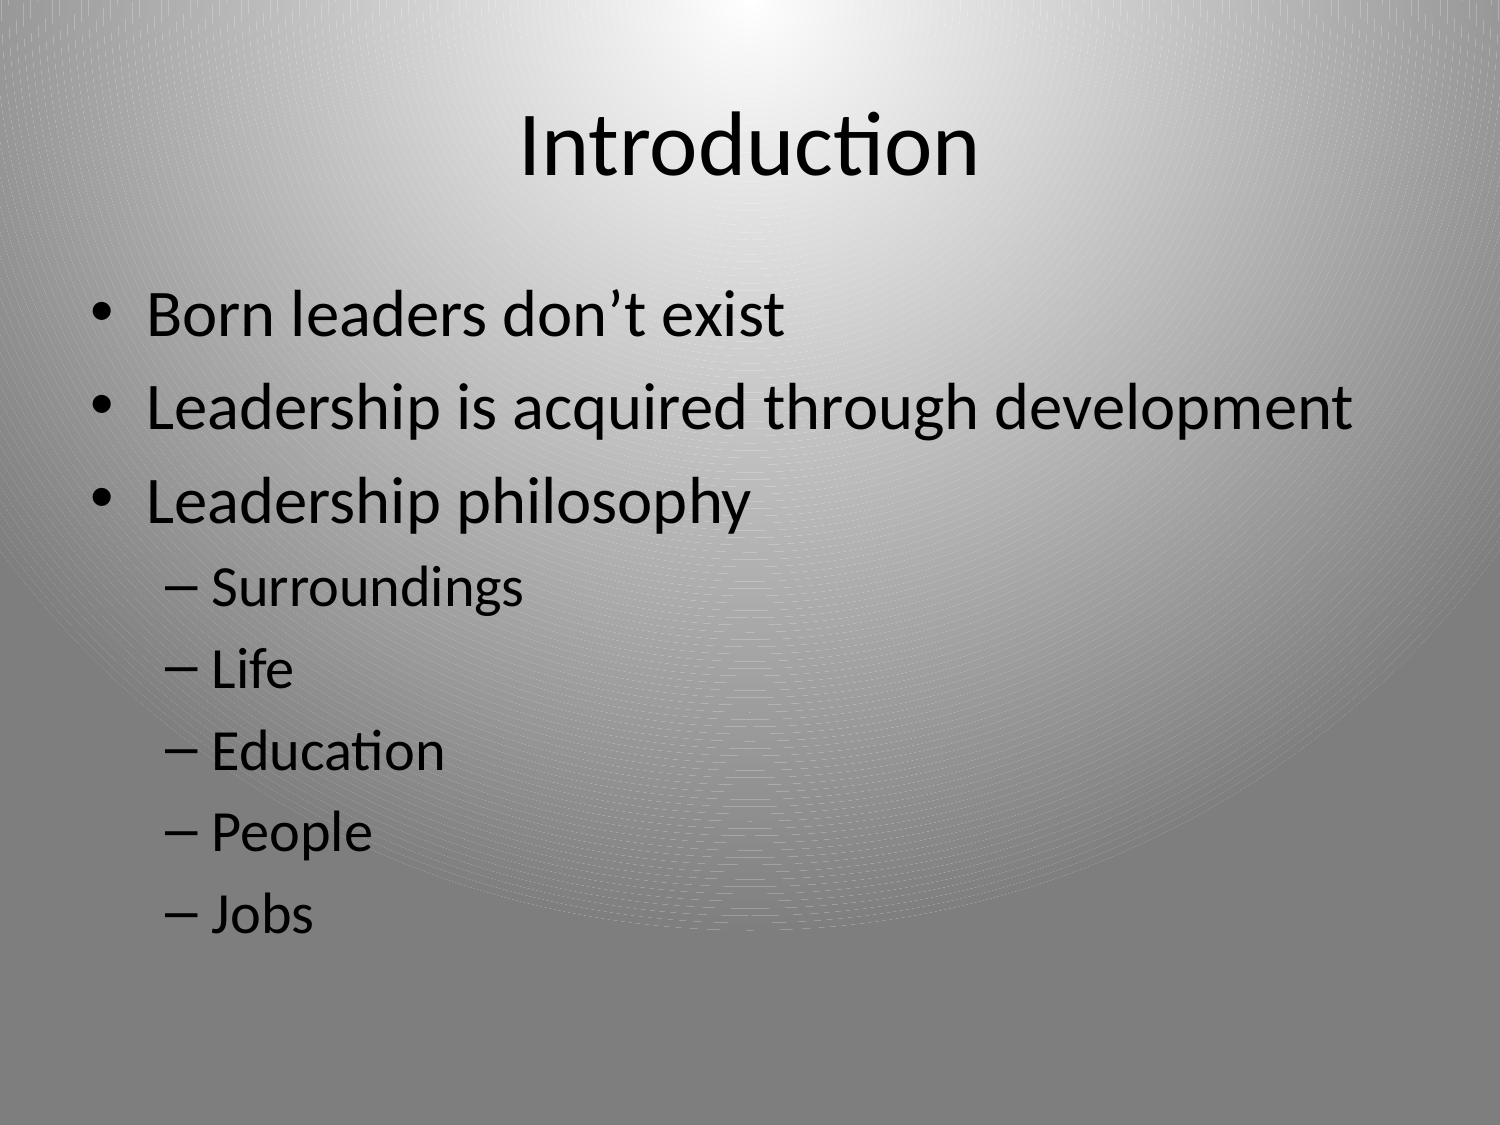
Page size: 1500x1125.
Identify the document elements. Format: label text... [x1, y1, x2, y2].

list Born leaders don’t exist Leadership is acquired through development Leadership philosophy Surroundings Life Education People Jobs [75, 262, 1425, 1005]
title Introduction [75, 45, 1425, 233]
